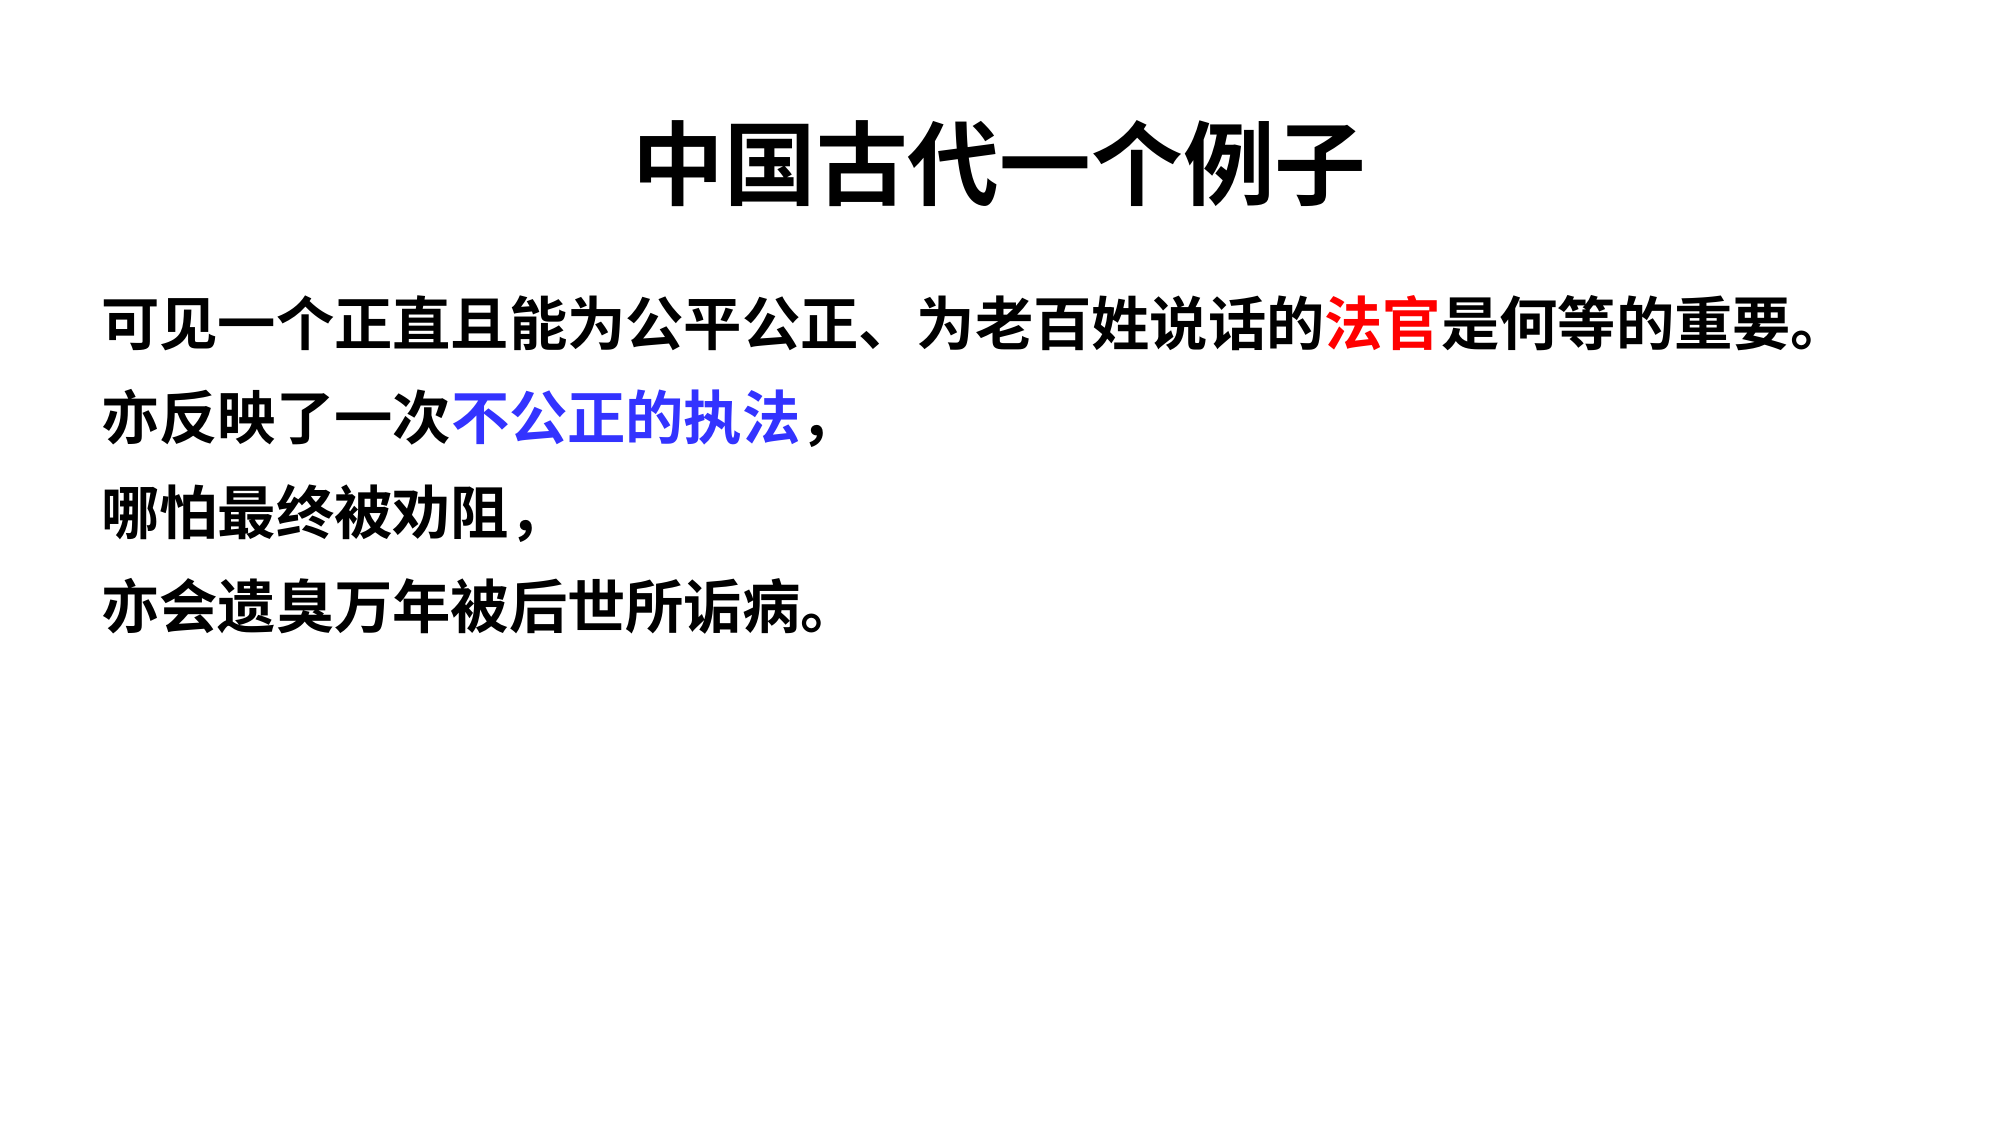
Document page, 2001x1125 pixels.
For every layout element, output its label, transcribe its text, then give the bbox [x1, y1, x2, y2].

list 可见一个正直且能为公平公正、为老百姓说话的法官是何等的重要。 亦反映了一次不公正的执法， 哪怕最终被劝阻， 亦会遗臭万年被后世所诟病。 [86, 255, 1832, 1108]
title 中国古代一个例子 [137, 59, 1863, 278]
